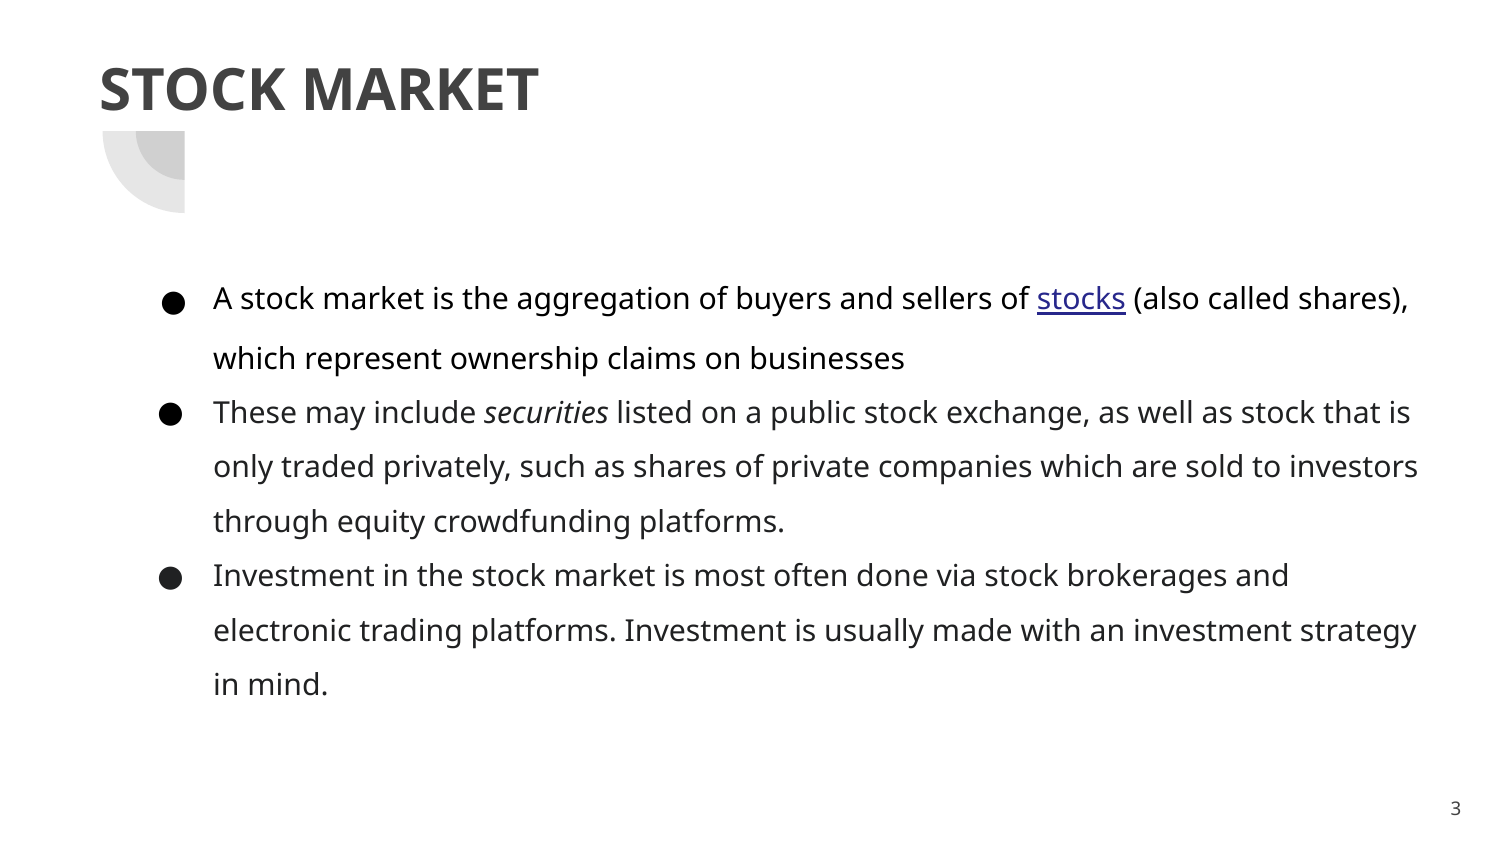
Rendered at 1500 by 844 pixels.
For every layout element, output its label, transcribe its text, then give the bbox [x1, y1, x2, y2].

text_box A stock market is the aggregation of buyers and sellers of stocks (also called shares), which represent ownership claims on businesses These may include securities listed on a public stock exchange, as well as stock that is only traded privately, such as shares of private companies which are sold to investors through equity crowdfunding platforms. Investment in the stock market is most often done via stock brokerages and electronic trading platforms. Investment is usually made with an investment strategy in mind. [123, 244, 1438, 793]
slide_number ‹#› [1386, 777, 1477, 842]
title STOCK MARKET [84, 36, 1346, 125]
